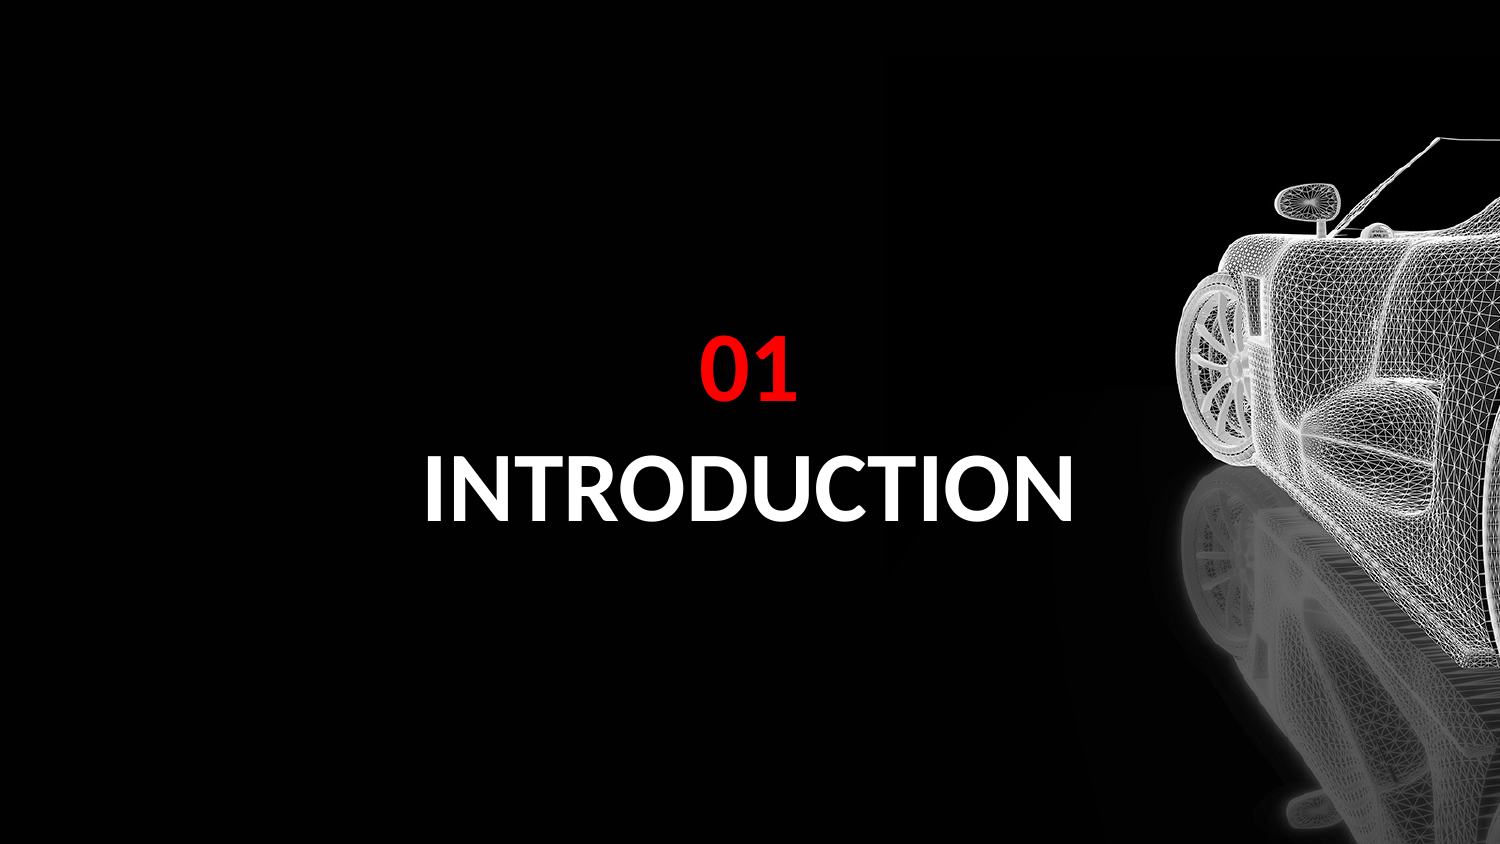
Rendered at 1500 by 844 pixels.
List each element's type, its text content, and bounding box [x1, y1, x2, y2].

title 01 INTRODUCTION [210, 283, 1289, 561]
picture [0, 0, 1500, 844]
